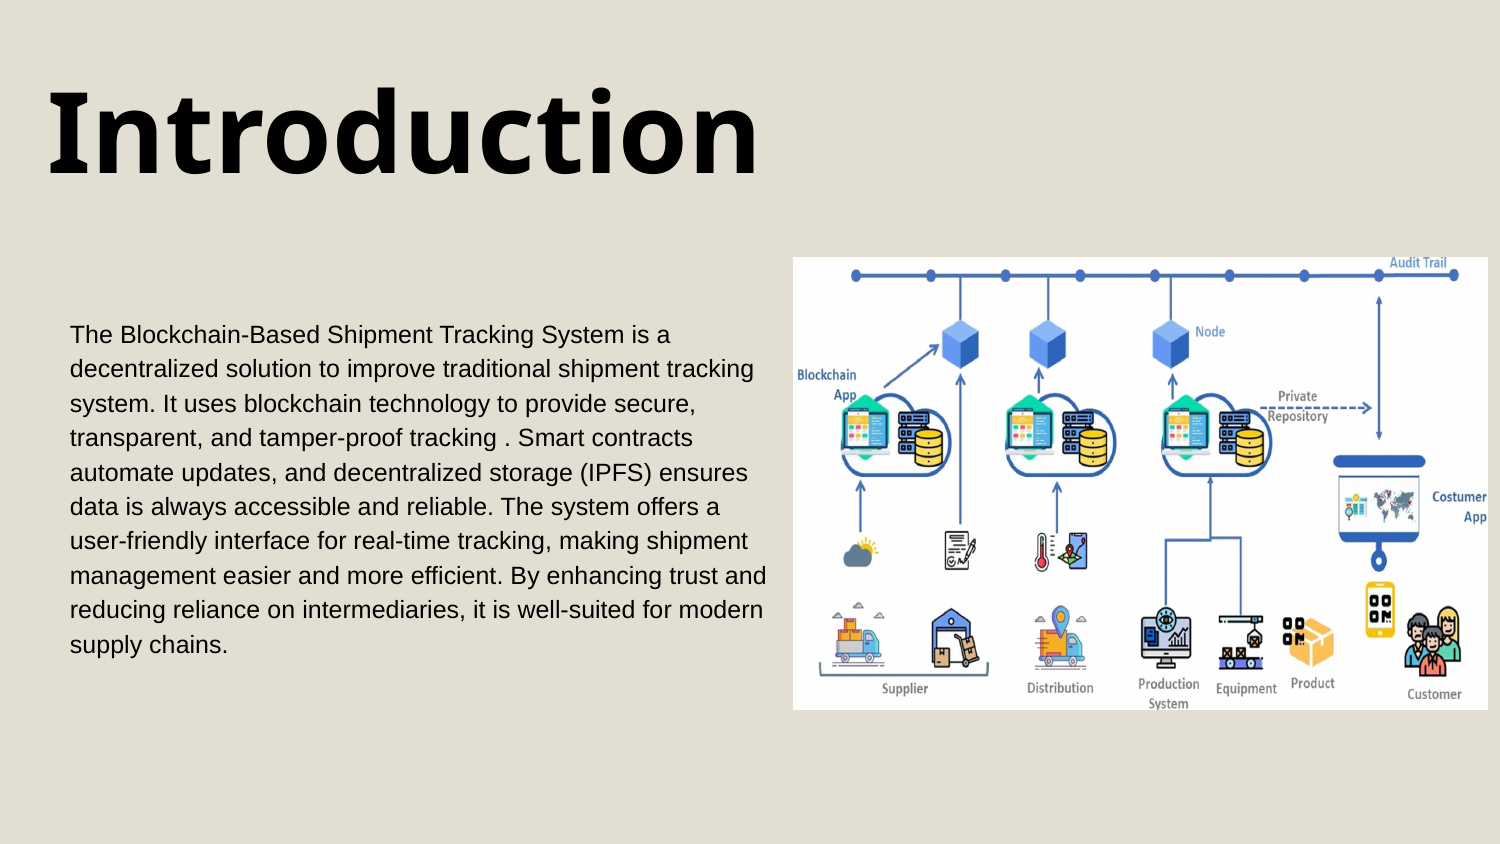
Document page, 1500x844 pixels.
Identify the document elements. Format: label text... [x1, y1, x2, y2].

text_box The Blockchain-Based Shipment Tracking System is a decentralized solution to improve traditional shipment tracking system. It uses blockchain technology to provide secure, transparent, and tamper-proof tracking . Smart contracts automate updates, and decentralized storage (IPFS) ensures data is always accessible and reliable. The system offers a user-friendly interface for real-time tracking, making shipment management easier and more efficient. By enhancing trust and reducing reliance on intermediaries, it is well-suited for modern supply chains. [55, 298, 789, 807]
picture [793, 257, 1488, 711]
title Introduction [32, 71, 1025, 237]
